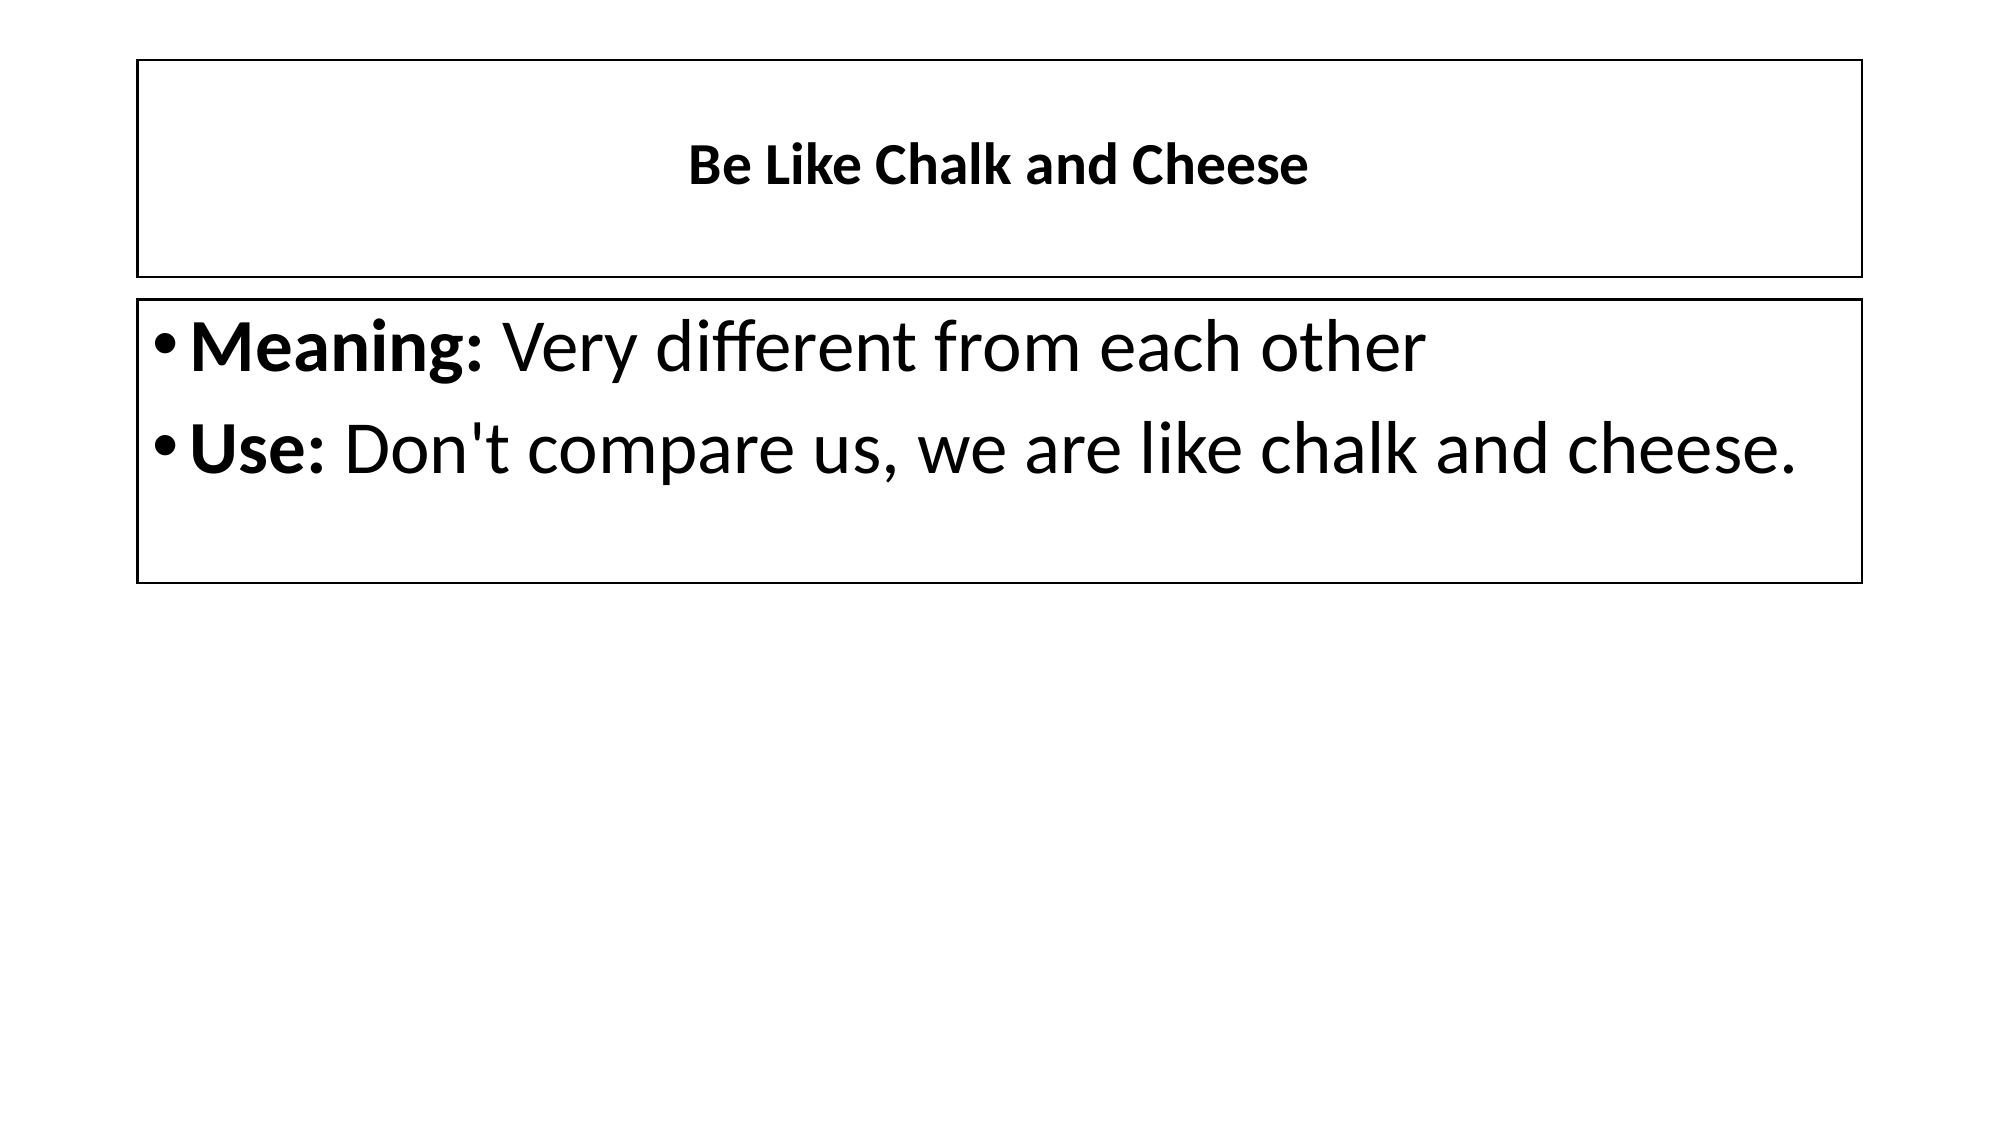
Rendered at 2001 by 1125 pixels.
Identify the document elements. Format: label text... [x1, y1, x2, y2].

list Meaning: Very different from each other Use: Don't compare us, we are like chalk and cheese. [136, 298, 1863, 584]
title Be Like Chalk and Cheese [136, 59, 1863, 278]
